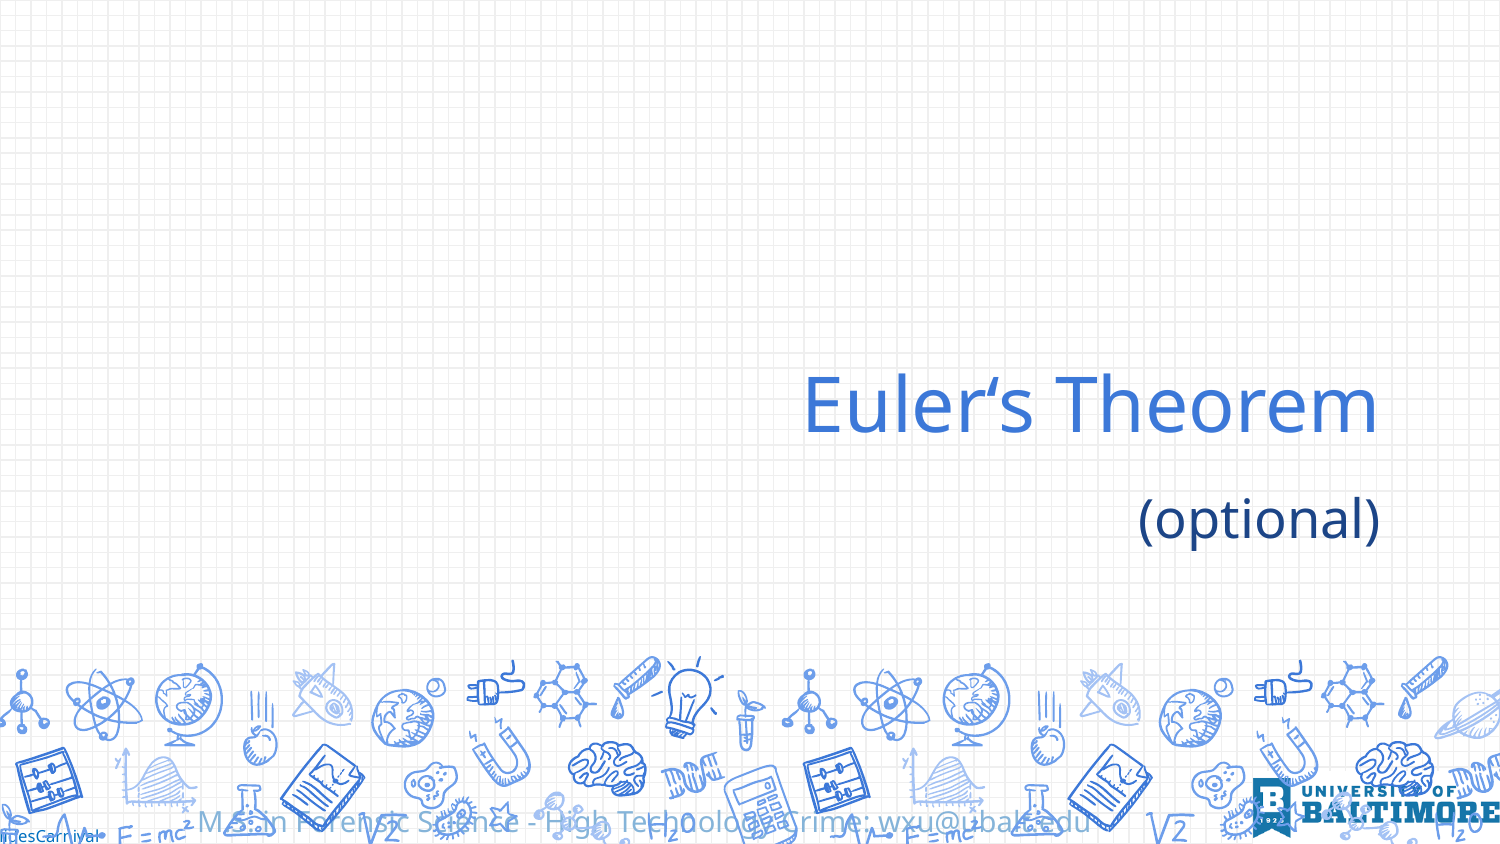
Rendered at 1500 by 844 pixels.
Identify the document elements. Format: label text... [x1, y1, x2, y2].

picture [1479, 779, 1483, 790]
picture [1253, 804, 1257, 821]
picture [1363, 771, 1393, 785]
picture [1382, 771, 1399, 783]
picture [1394, 771, 1431, 791]
picture [1253, 771, 1500, 844]
picture [1354, 819, 1361, 827]
picture [1423, 777, 1429, 784]
picture [1282, 807, 1299, 827]
picture [1471, 771, 1479, 786]
title Euler‘s Theorem [526, 272, 1397, 463]
picture [1481, 771, 1489, 788]
picture [1388, 823, 1396, 835]
subtitle (optional) [526, 469, 1397, 599]
picture [1283, 771, 1308, 783]
picture [1342, 796, 1349, 806]
